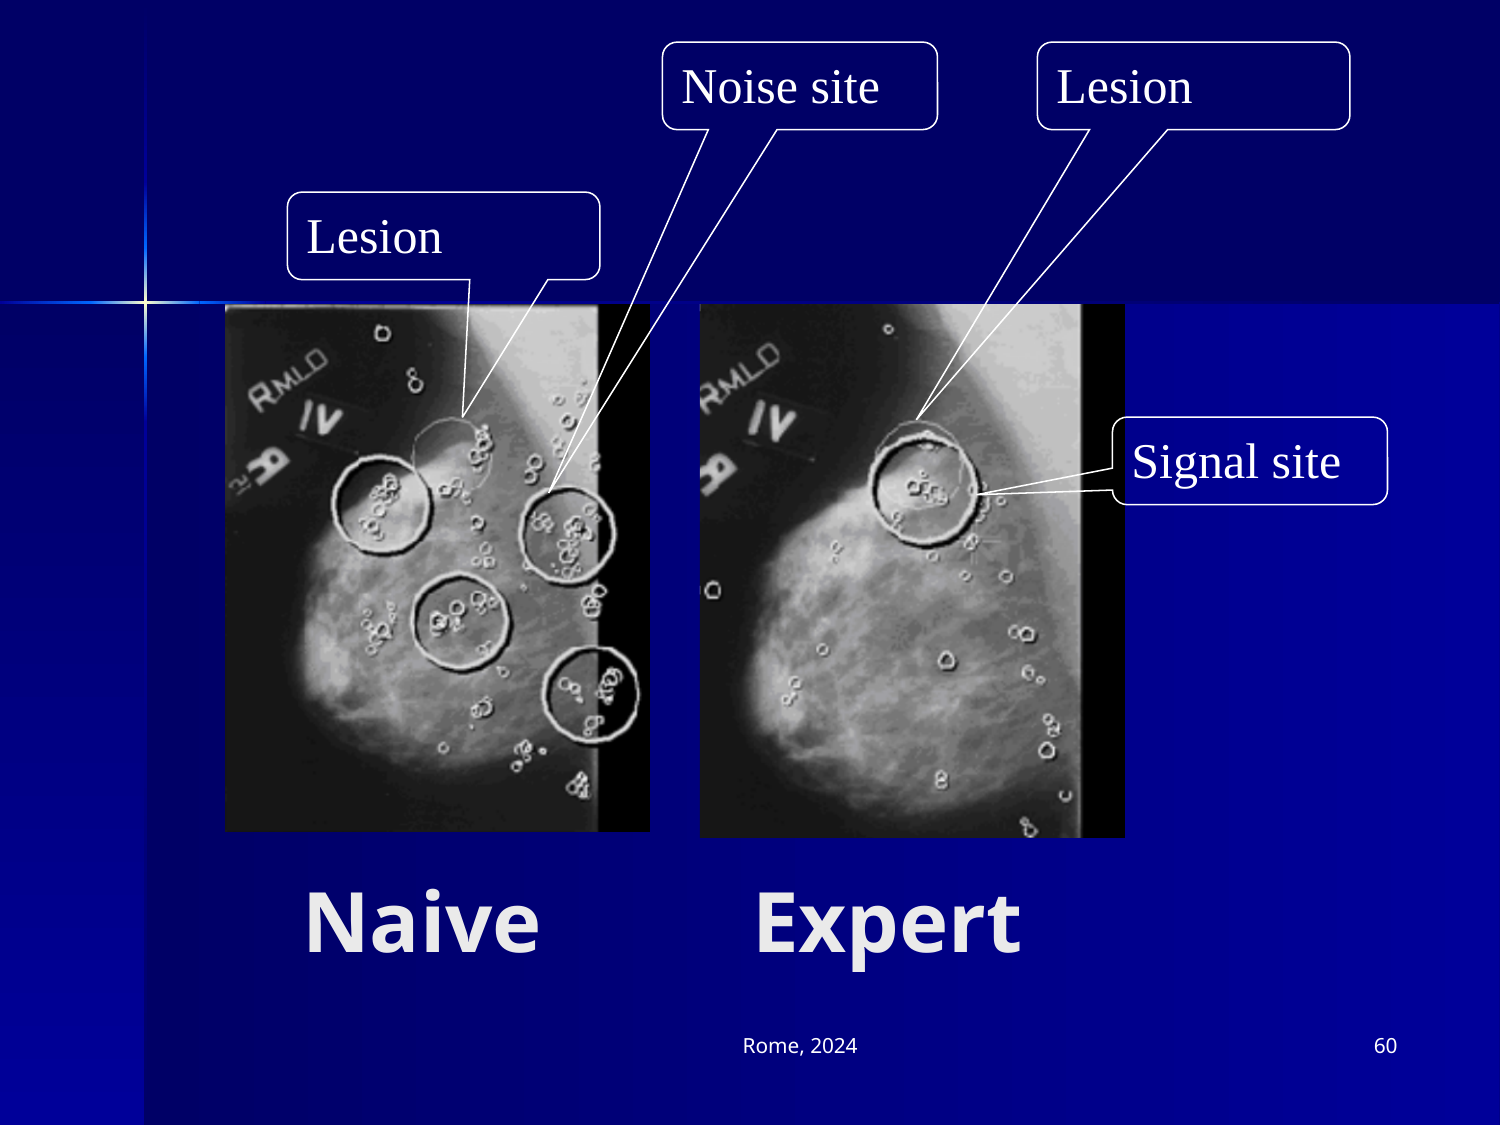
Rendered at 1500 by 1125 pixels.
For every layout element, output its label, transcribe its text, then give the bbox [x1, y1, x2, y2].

slide_number 60 [1099, 1024, 1413, 1101]
text_box Naive [287, 874, 638, 963]
title Expert [737, 874, 1088, 963]
footer Rome, 2024 [562, 1024, 1038, 1101]
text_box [224, 41, 1388, 838]
